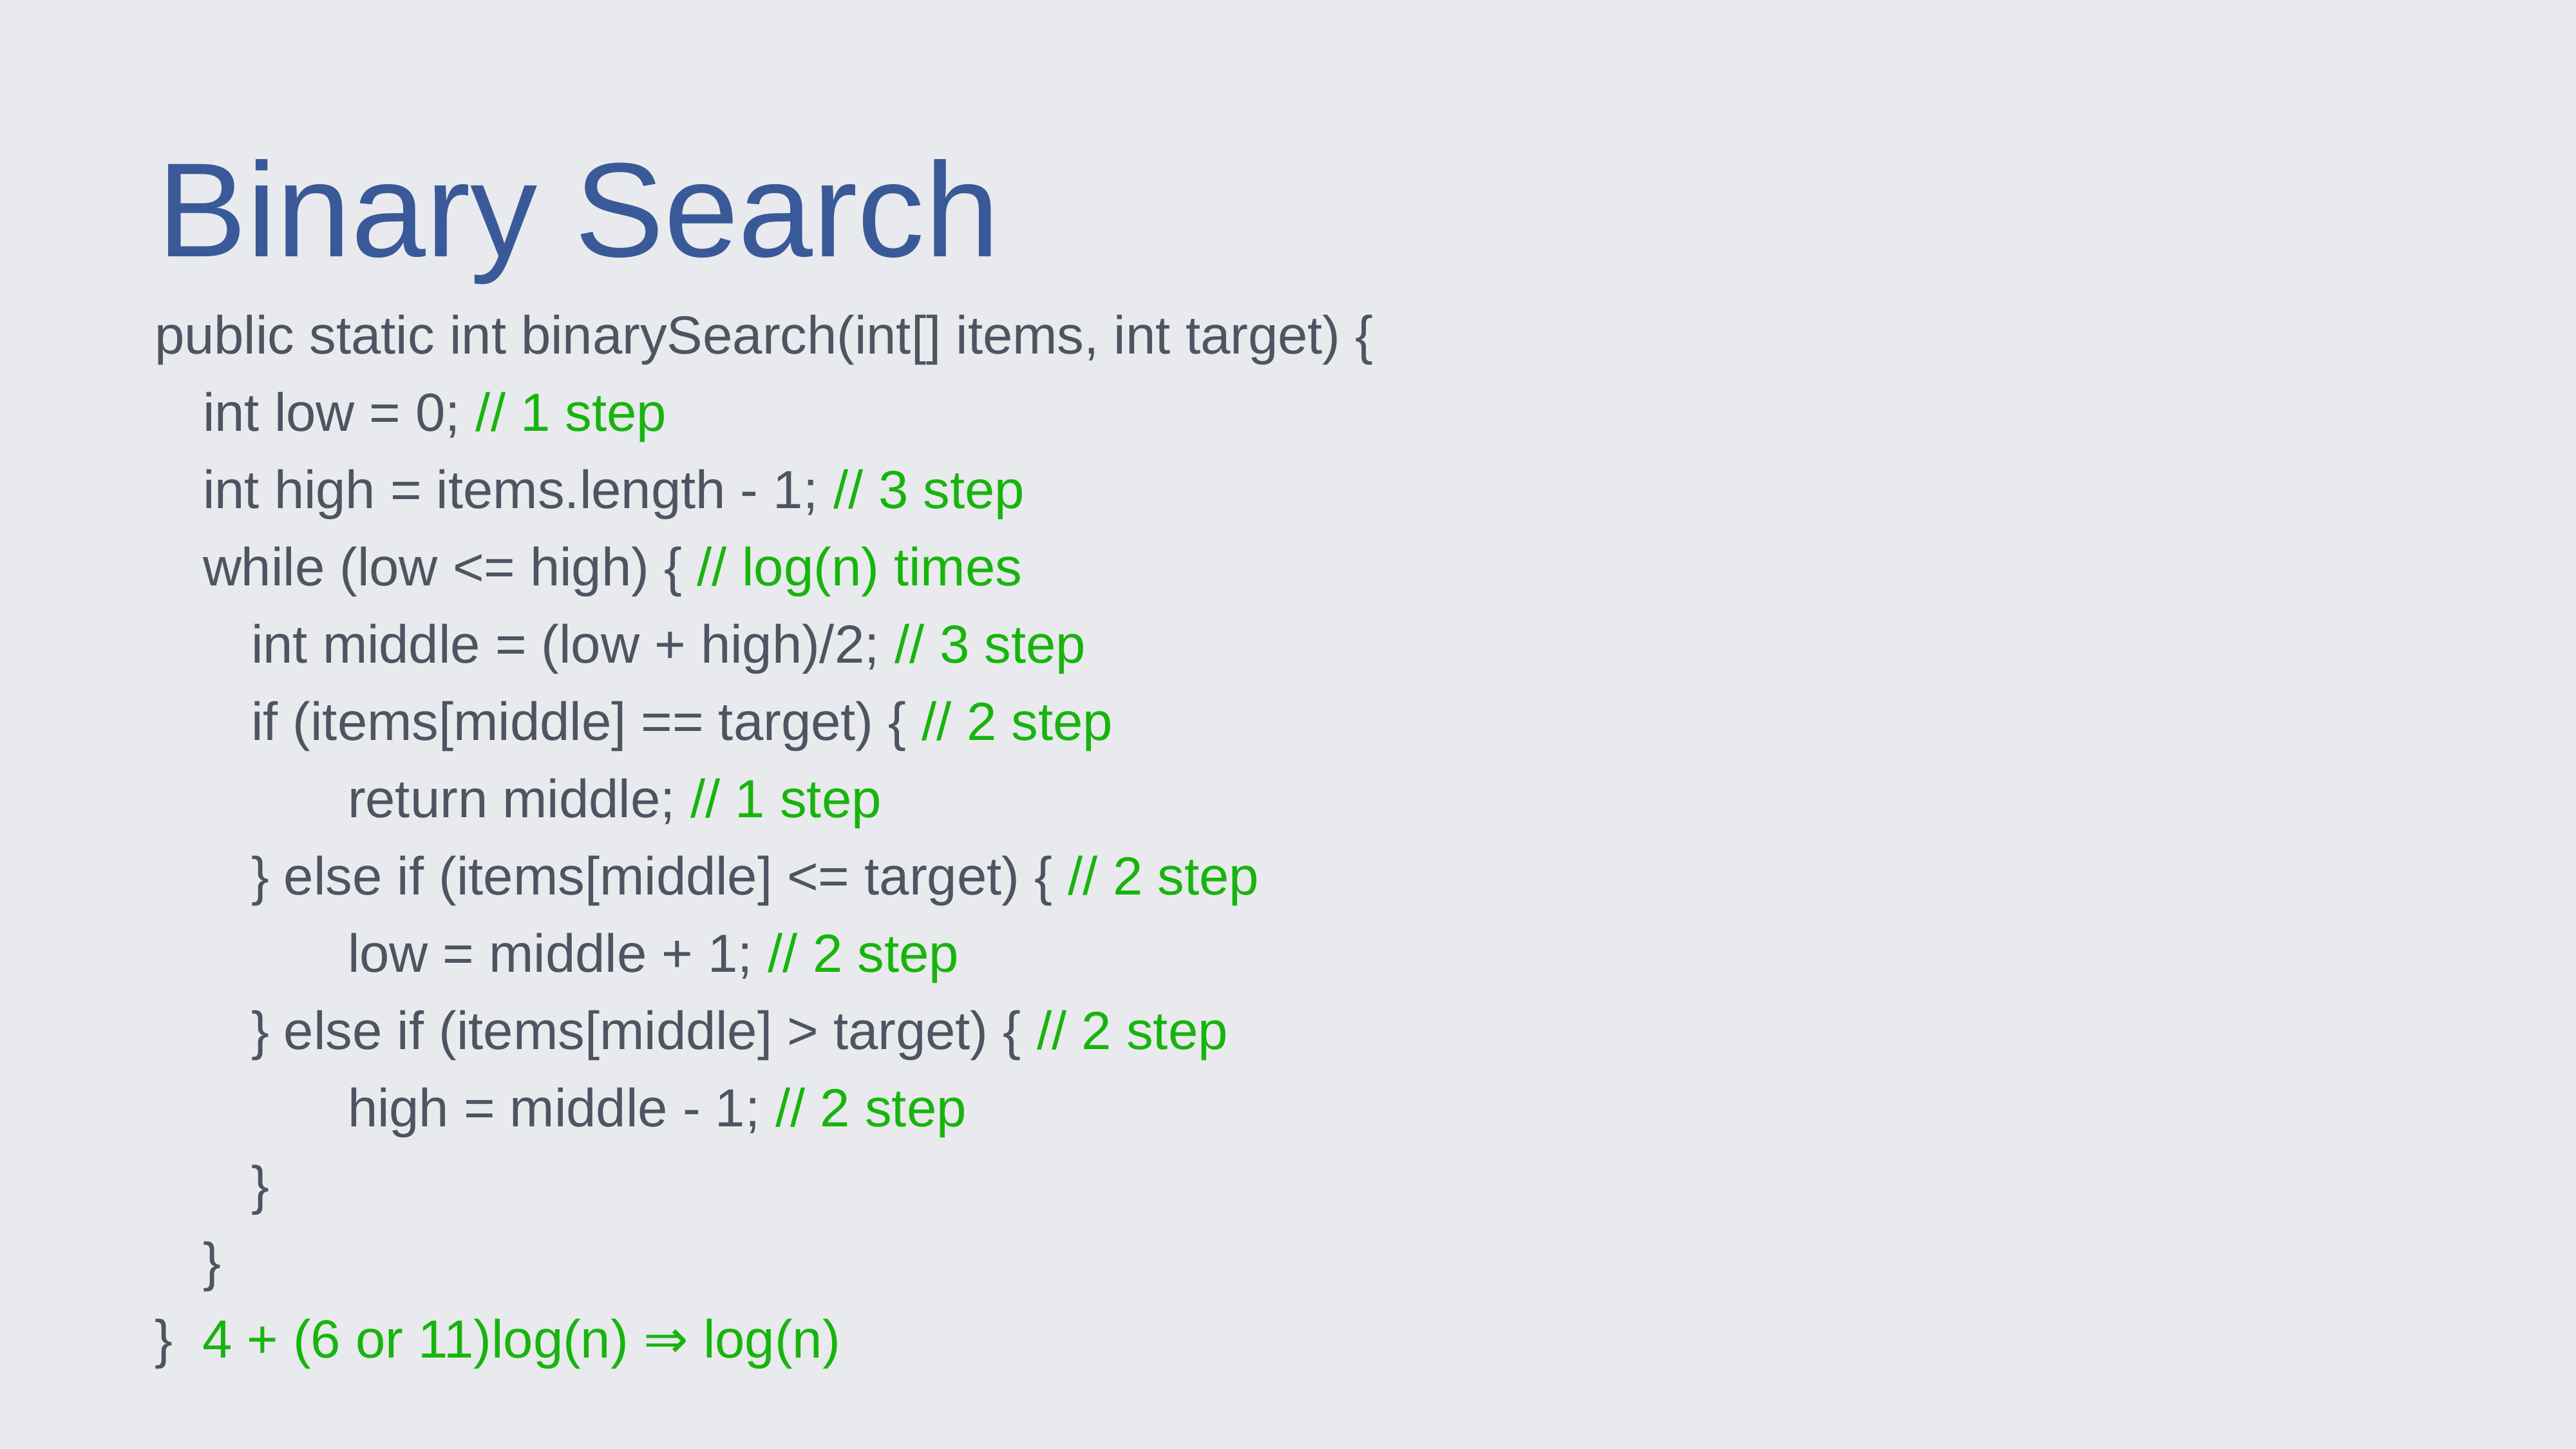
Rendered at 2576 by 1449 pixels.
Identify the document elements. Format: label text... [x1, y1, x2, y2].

list Binary Search [157, 153, 2412, 289]
list public static int binarySearch(int[] items, int target) { int low = 0; // 1 step int high = items.length - 1; // 3 step while (low <= high) { // log(n) times int middle = (low + high)/2; // 3 step if (items[middle] == target) { // 2 step return middle; // 1 step } else if (items[middle] <= target) { // 2 step low = middle + 1; // 2 step } else if (items[middle] > target) { // 2 step high = middle - 1; // 2 step } } } 4 + (6 or 11)log(n) ⇒ log(n) [155, 287, 2409, 1405]
